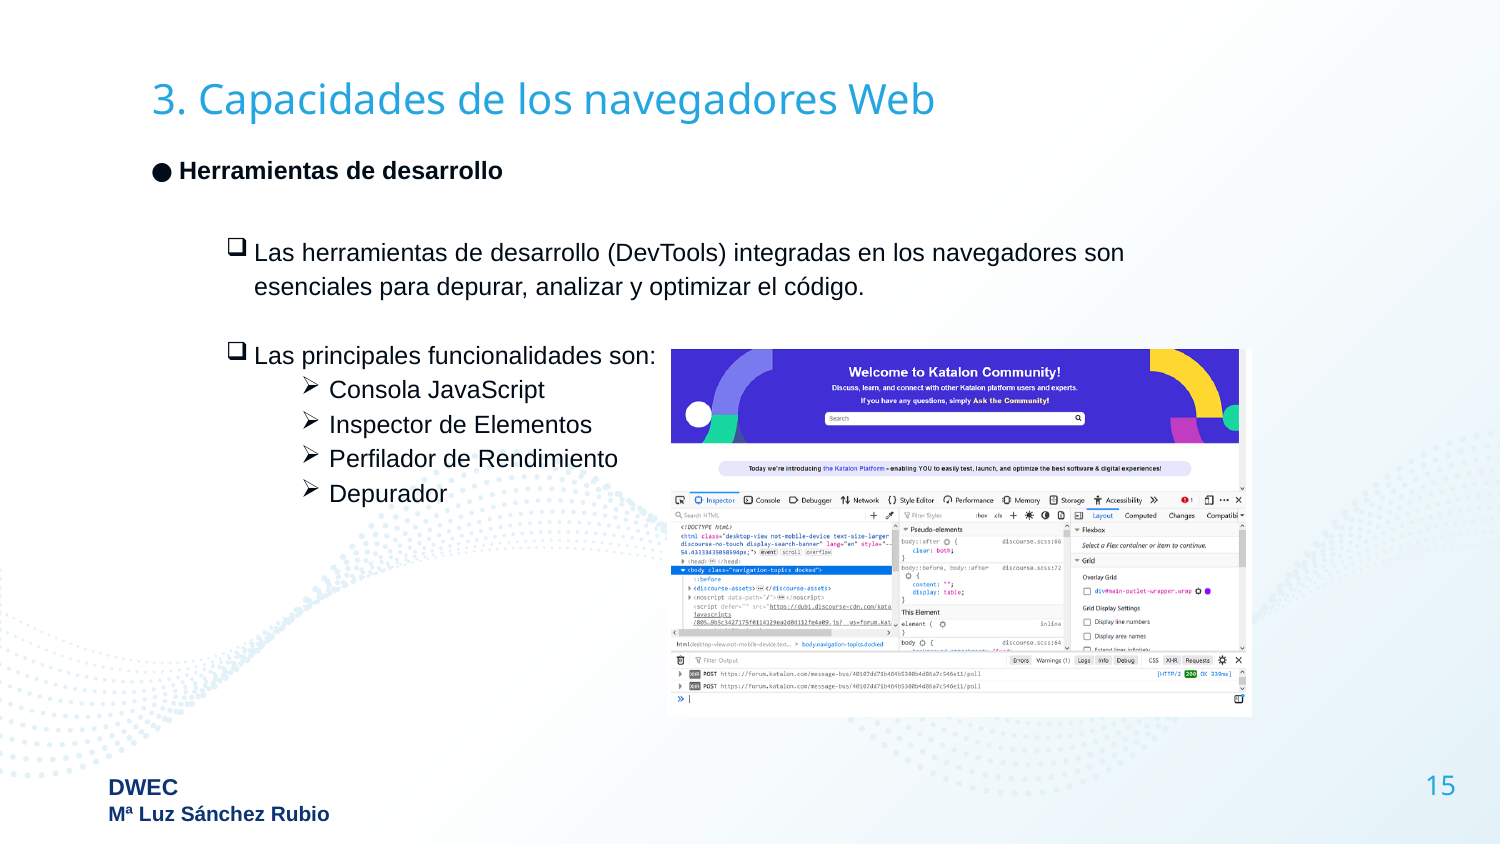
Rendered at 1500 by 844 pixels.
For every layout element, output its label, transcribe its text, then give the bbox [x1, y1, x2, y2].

slide_number 15 [1366, 754, 1457, 819]
picture [666, 349, 1252, 717]
text_box DWEC Mª Luz Sánchez Rubio [93, 765, 469, 833]
list Herramientas de desarrollo Las herramientas de desarrollo (DevTools) integradas en los navegadores son esenciales para depurar, analizar y optimizar el código. Las principales funcionalidades son: Consola JavaScript Inspector de Elementos Perfilador de Rendimiento Depurador [151, 150, 1127, 668]
title 3. Capacidades de los navegadores Web [152, 58, 1412, 124]
